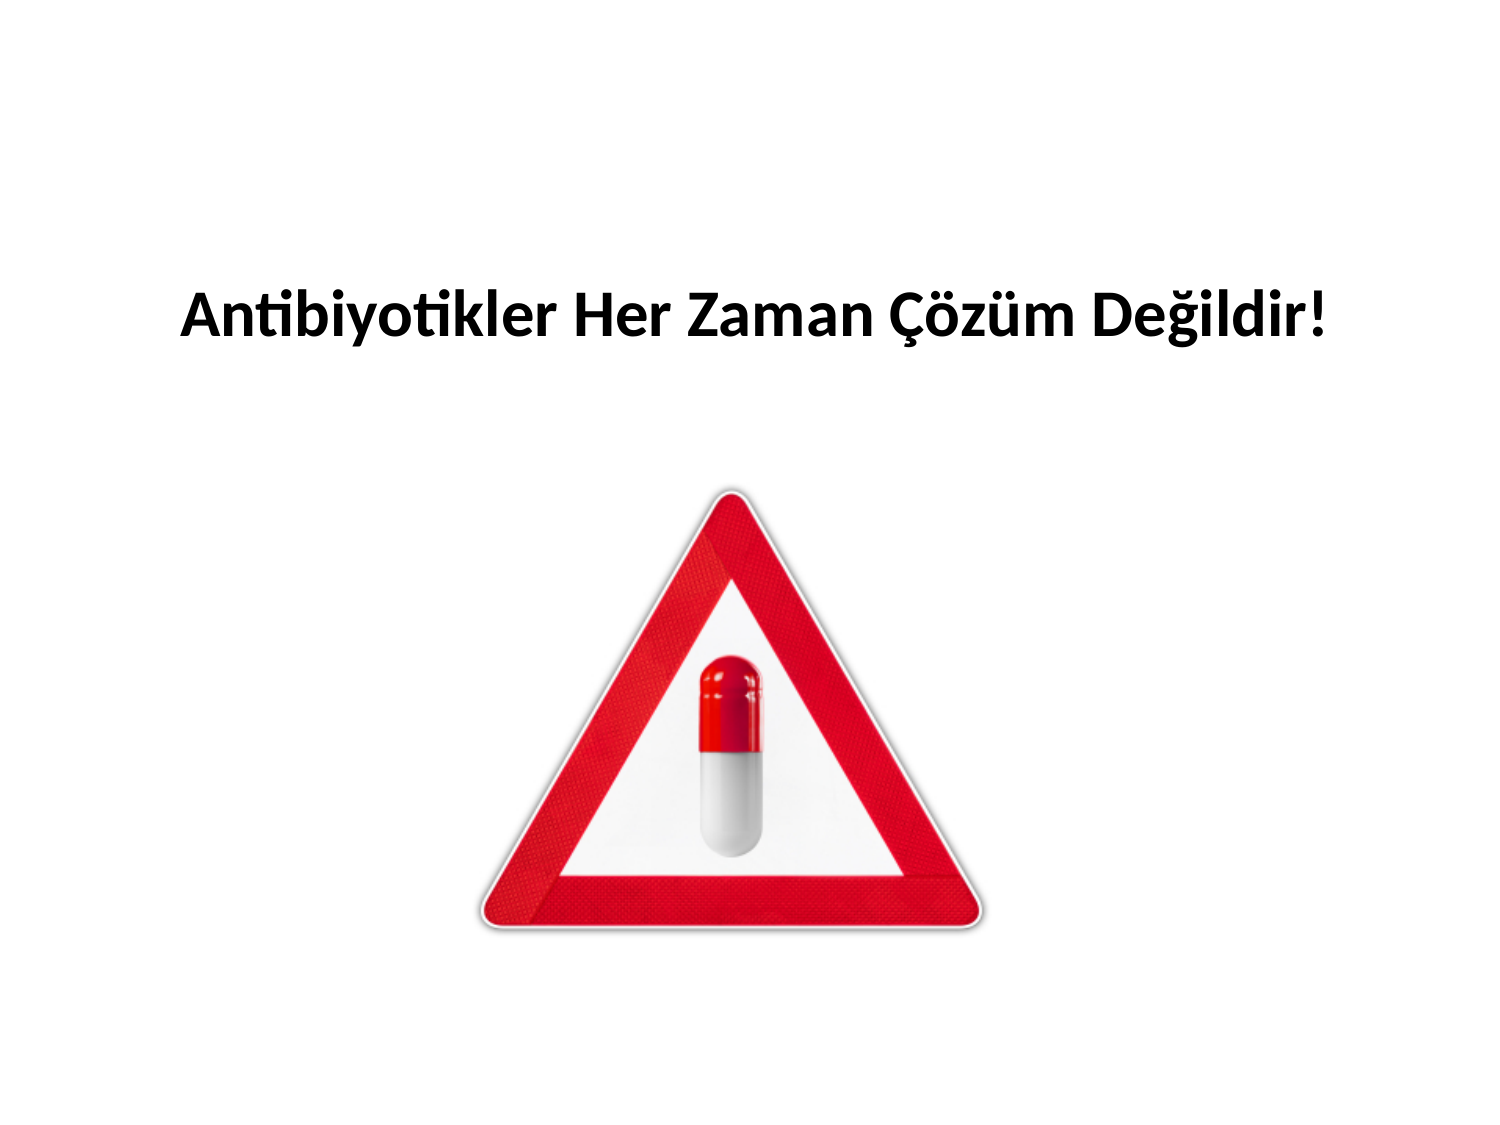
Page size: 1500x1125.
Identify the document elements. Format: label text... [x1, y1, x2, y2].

picture [442, 455, 1020, 965]
list Antibiyotikler Her Zaman Çözüm Değildir! [75, 262, 1425, 1005]
